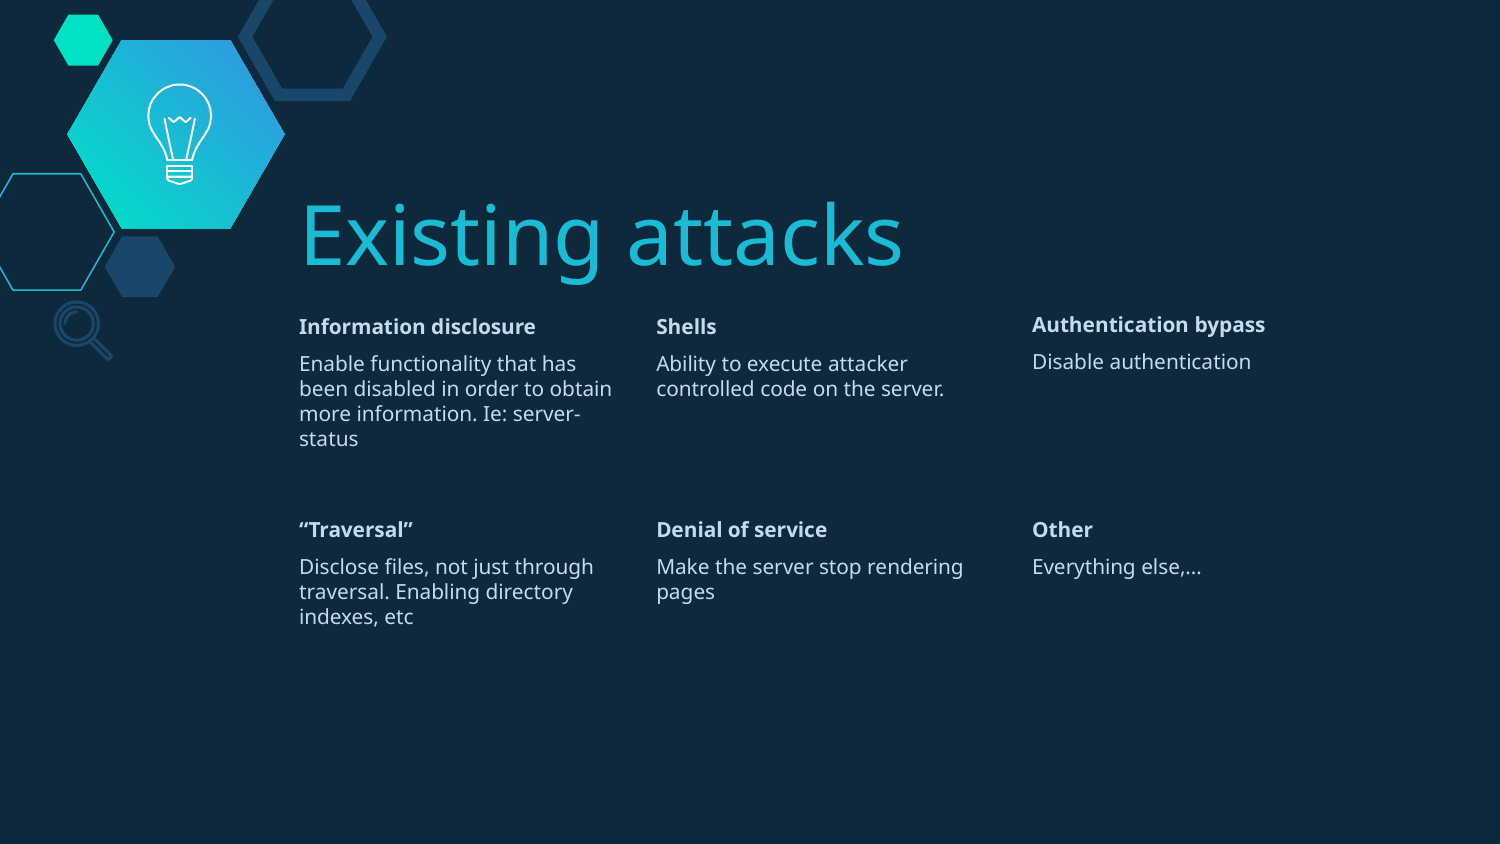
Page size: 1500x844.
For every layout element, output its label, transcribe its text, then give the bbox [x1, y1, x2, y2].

list Denial of service Make the server stop rendering pages [641, 501, 999, 697]
title Existing attacks [284, 190, 1096, 297]
list Other Everything else,… [1017, 501, 1375, 697]
list Information disclosure Enable functionality that has been disabled in order to obtain more information. Ie: server-status [284, 298, 641, 494]
list “Traversal” Disclose files, not just through traversal. Enabling directory indexes, etc [284, 501, 641, 697]
list Authentication bypass Disable authentication [1017, 296, 1375, 492]
list Shells Ability to execute attacker controlled code on the server. [641, 298, 999, 494]
